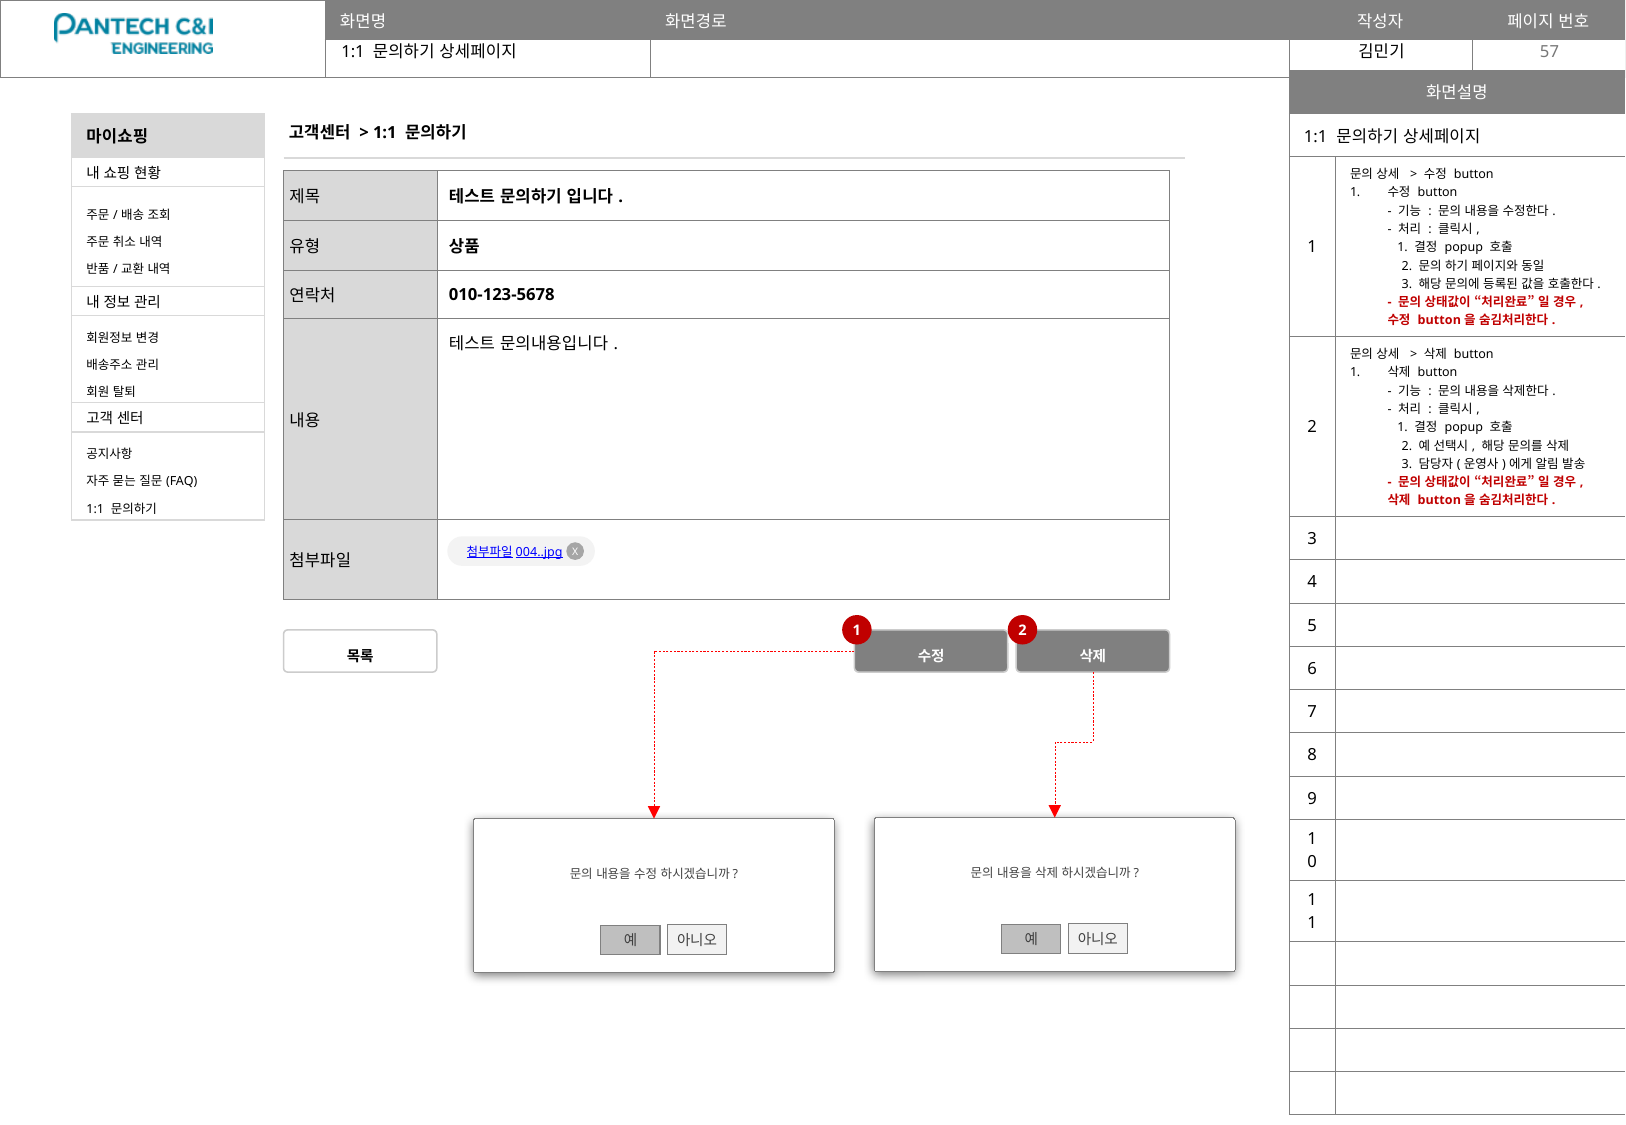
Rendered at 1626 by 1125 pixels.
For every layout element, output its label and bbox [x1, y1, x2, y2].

table_header [72, 115, 264, 157]
table_cell [1290, 881, 1335, 941]
table_cell [1290, 777, 1335, 819]
table_cell [284, 319, 437, 519]
table_cell [1336, 820, 1625, 880]
table_cell [438, 520, 1169, 599]
table_header [438, 171, 1169, 220]
table_cell [438, 221, 1169, 270]
table_cell [1336, 986, 1625, 1028]
table_cell [1290, 986, 1335, 1028]
picture [54, 13, 213, 54]
table_cell [1336, 560, 1625, 603]
text_box [447, 536, 595, 566]
table_cell [1336, 690, 1625, 732]
table_cell [438, 319, 1169, 519]
text_box [273, 109, 574, 155]
table_cell [1290, 157, 1335, 336]
table_cell [1336, 1072, 1625, 1114]
text_box [326, 33, 649, 68]
text_box [473, 613, 1170, 973]
table_cell [1290, 560, 1335, 603]
table_cell [72, 158, 264, 186]
table_cell [1336, 881, 1625, 941]
table_cell [1290, 647, 1335, 689]
table_cell [1336, 1029, 1625, 1071]
table_cell [1336, 647, 1625, 689]
table_cell [284, 520, 437, 599]
table_cell [1290, 517, 1335, 559]
text_box [874, 817, 1236, 972]
table_cell [1290, 733, 1335, 776]
table_header [284, 171, 437, 220]
table_cell [1336, 157, 1625, 336]
table_cell [72, 403, 264, 431]
table_cell [1336, 942, 1625, 985]
table_cell [1336, 517, 1625, 559]
table_cell [284, 221, 437, 270]
table_cell [1336, 777, 1625, 819]
table_cell [1290, 337, 1335, 516]
table_cell [284, 271, 437, 318]
text_box [283, 629, 437, 673]
table_cell [1290, 1029, 1335, 1071]
table_cell [1290, 114, 1625, 156]
table_cell [72, 433, 264, 519]
table_cell [1290, 690, 1335, 732]
table_cell [438, 271, 1169, 318]
table_cell [1290, 820, 1335, 880]
table_cell [1290, 604, 1335, 646]
table_cell [72, 187, 264, 286]
table_header [1290, 71, 1625, 113]
table_cell [1290, 1072, 1335, 1114]
table_cell [72, 287, 264, 315]
table_cell [72, 316, 264, 402]
table_cell [1336, 733, 1625, 776]
text_box [1000, 725, 1148, 765]
slide_number [1474, 33, 1625, 70]
table_cell [1290, 942, 1335, 985]
table_cell [1336, 337, 1625, 516]
table_cell [1336, 604, 1625, 646]
